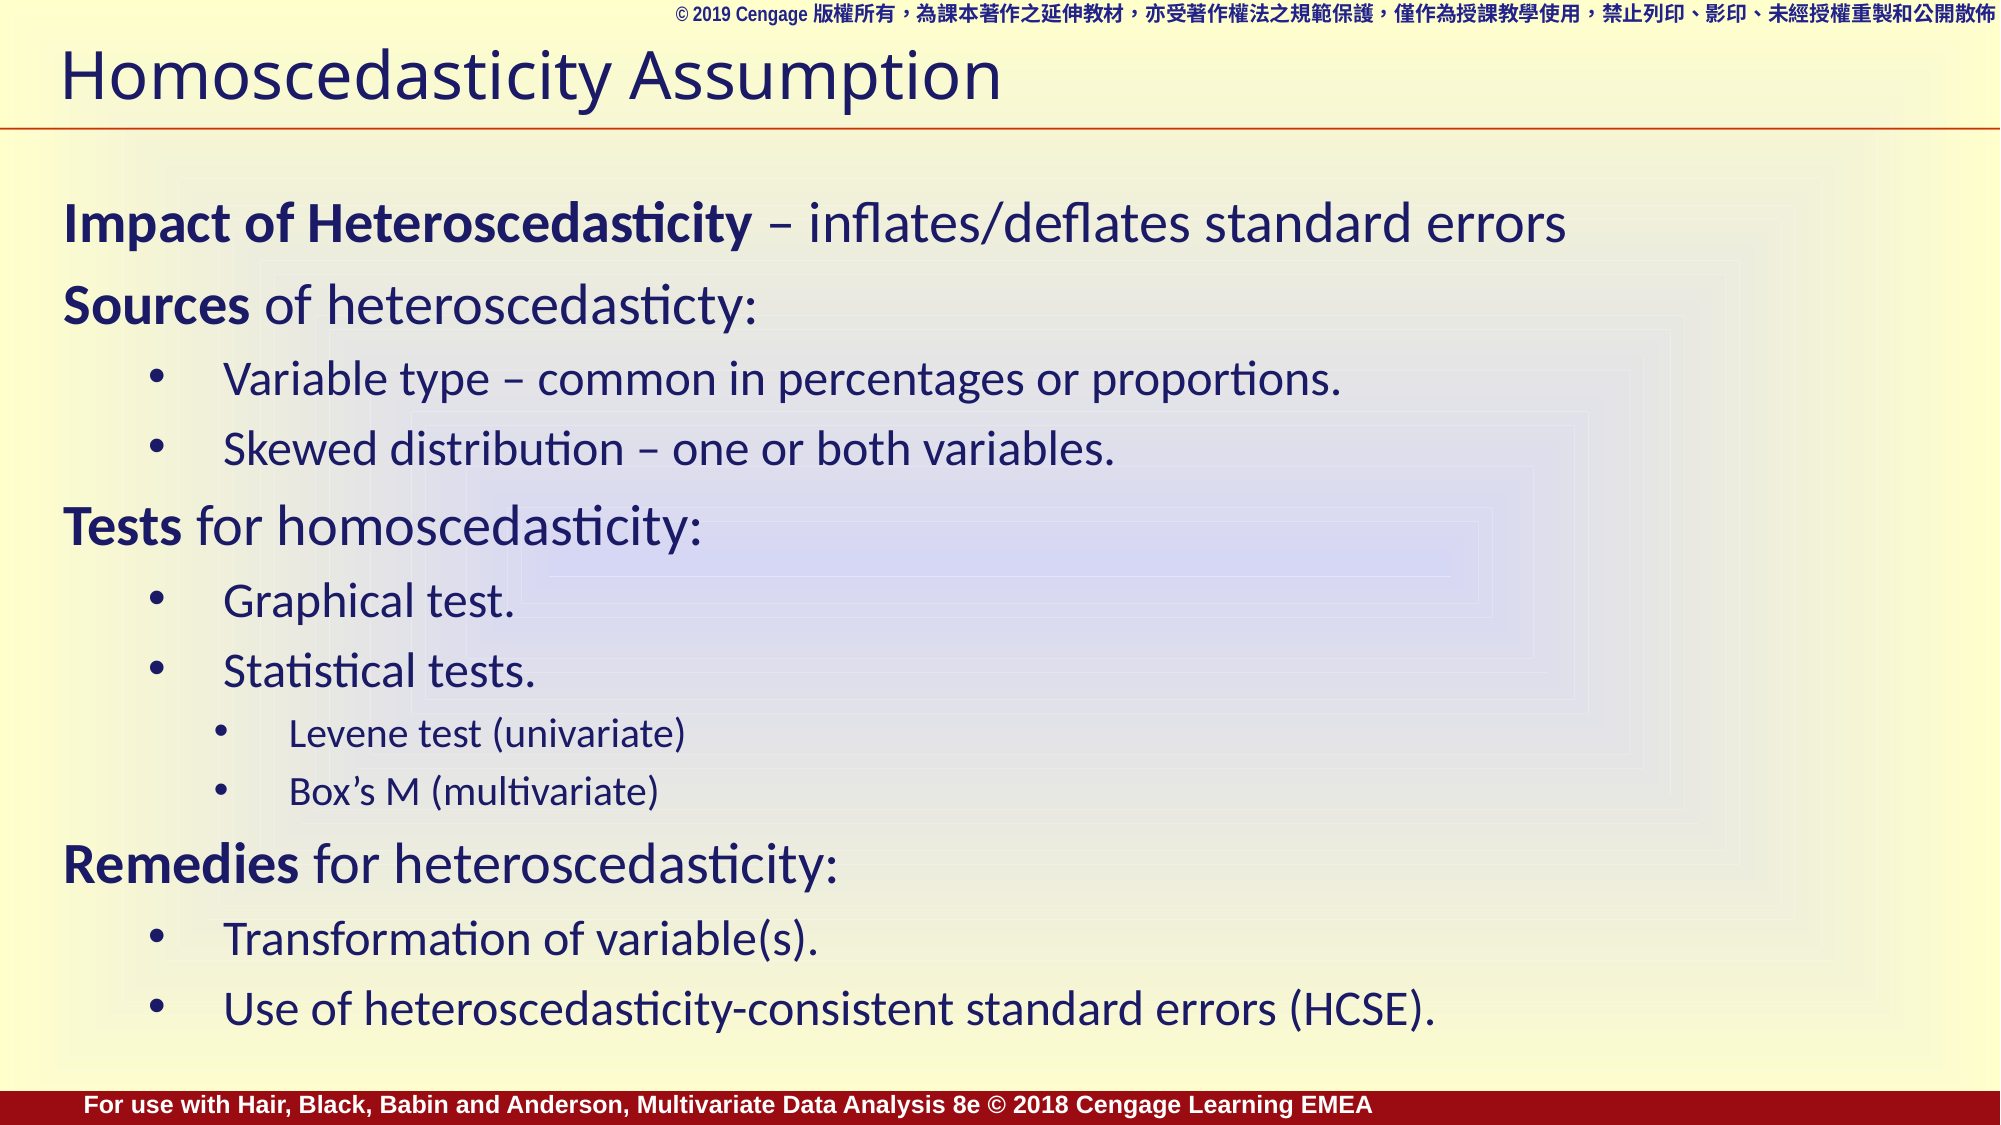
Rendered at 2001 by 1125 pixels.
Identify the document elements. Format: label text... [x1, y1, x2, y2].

list Impact of Heteroscedasticity – inflates/deflates standard errors Sources of heteroscedasticty: Variable type – common in percentages or proportions. Skewed distribution – one or both variables. Tests for homoscedasticity: Graphical test. Statistical tests. Levene test (univariate) Box’s M (multivariate) Remedies for heteroscedasticity: Transformation of variable(s). Use of heteroscedasticity-consistent standard errors (HCSE). [48, 176, 1914, 934]
picture [1519, 1091, 2000, 1125]
title Homoscedasticity Assumption [44, 20, 1921, 126]
text_box For use with Hair, Black, Babin and Anderson, Multivariate Data Analysis 8e © 2018 Cengage Learning EMEA [0, 1081, 1519, 1125]
